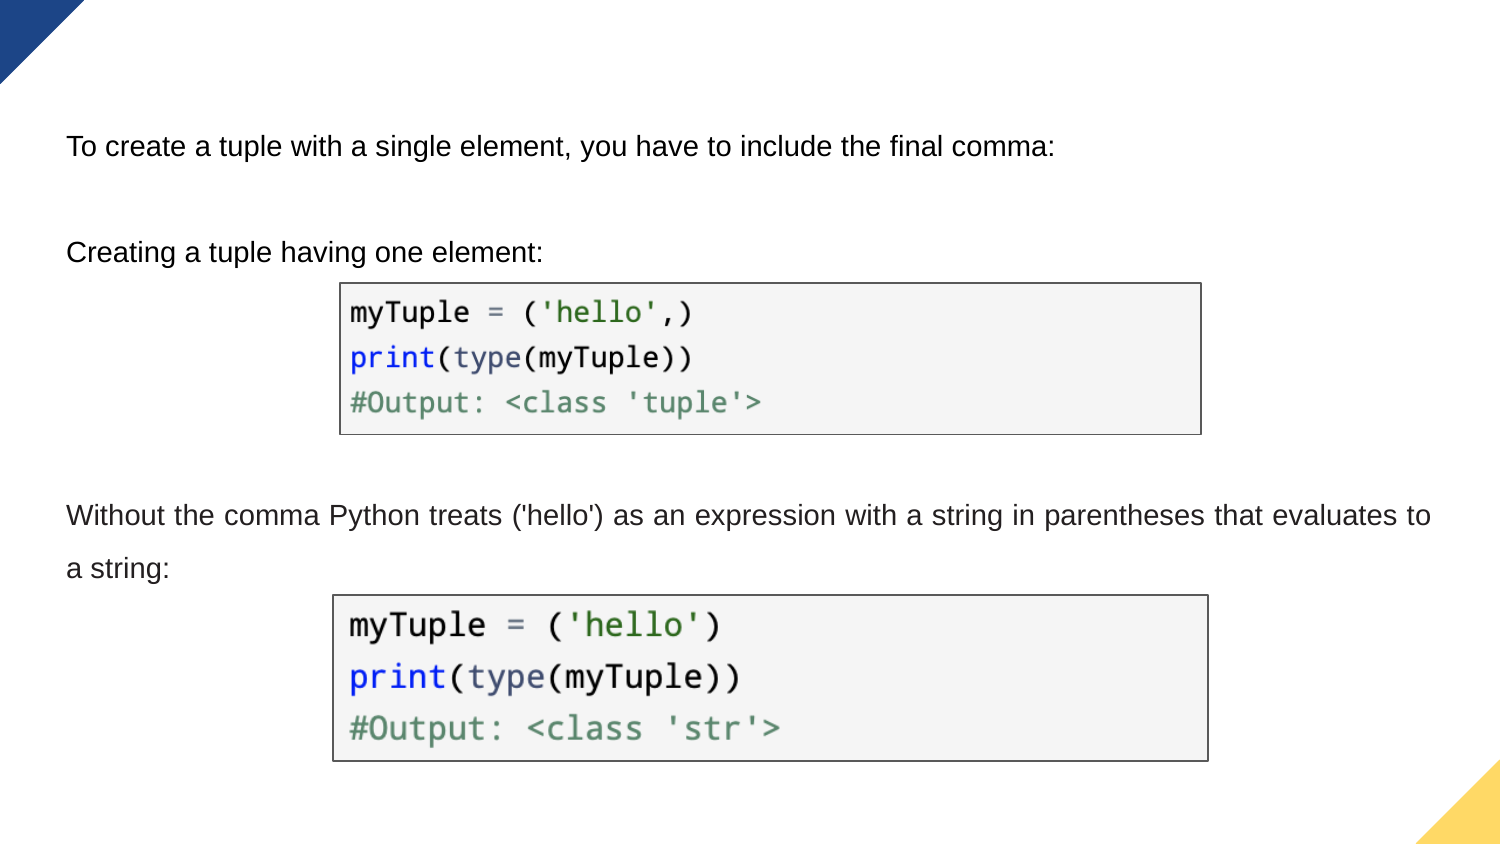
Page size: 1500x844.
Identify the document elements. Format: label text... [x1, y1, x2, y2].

picture [340, 283, 1201, 435]
picture [333, 595, 1208, 761]
list To create a tuple with a single element, you have to include the final comma: Creating a tuple having one element: Without the comma Python treats ('hello') as an expression with a string in parentheses that evaluates to a string: [51, 94, 1449, 793]
text_box [0, 0, 84, 84]
text_box [1416, 760, 1500, 844]
